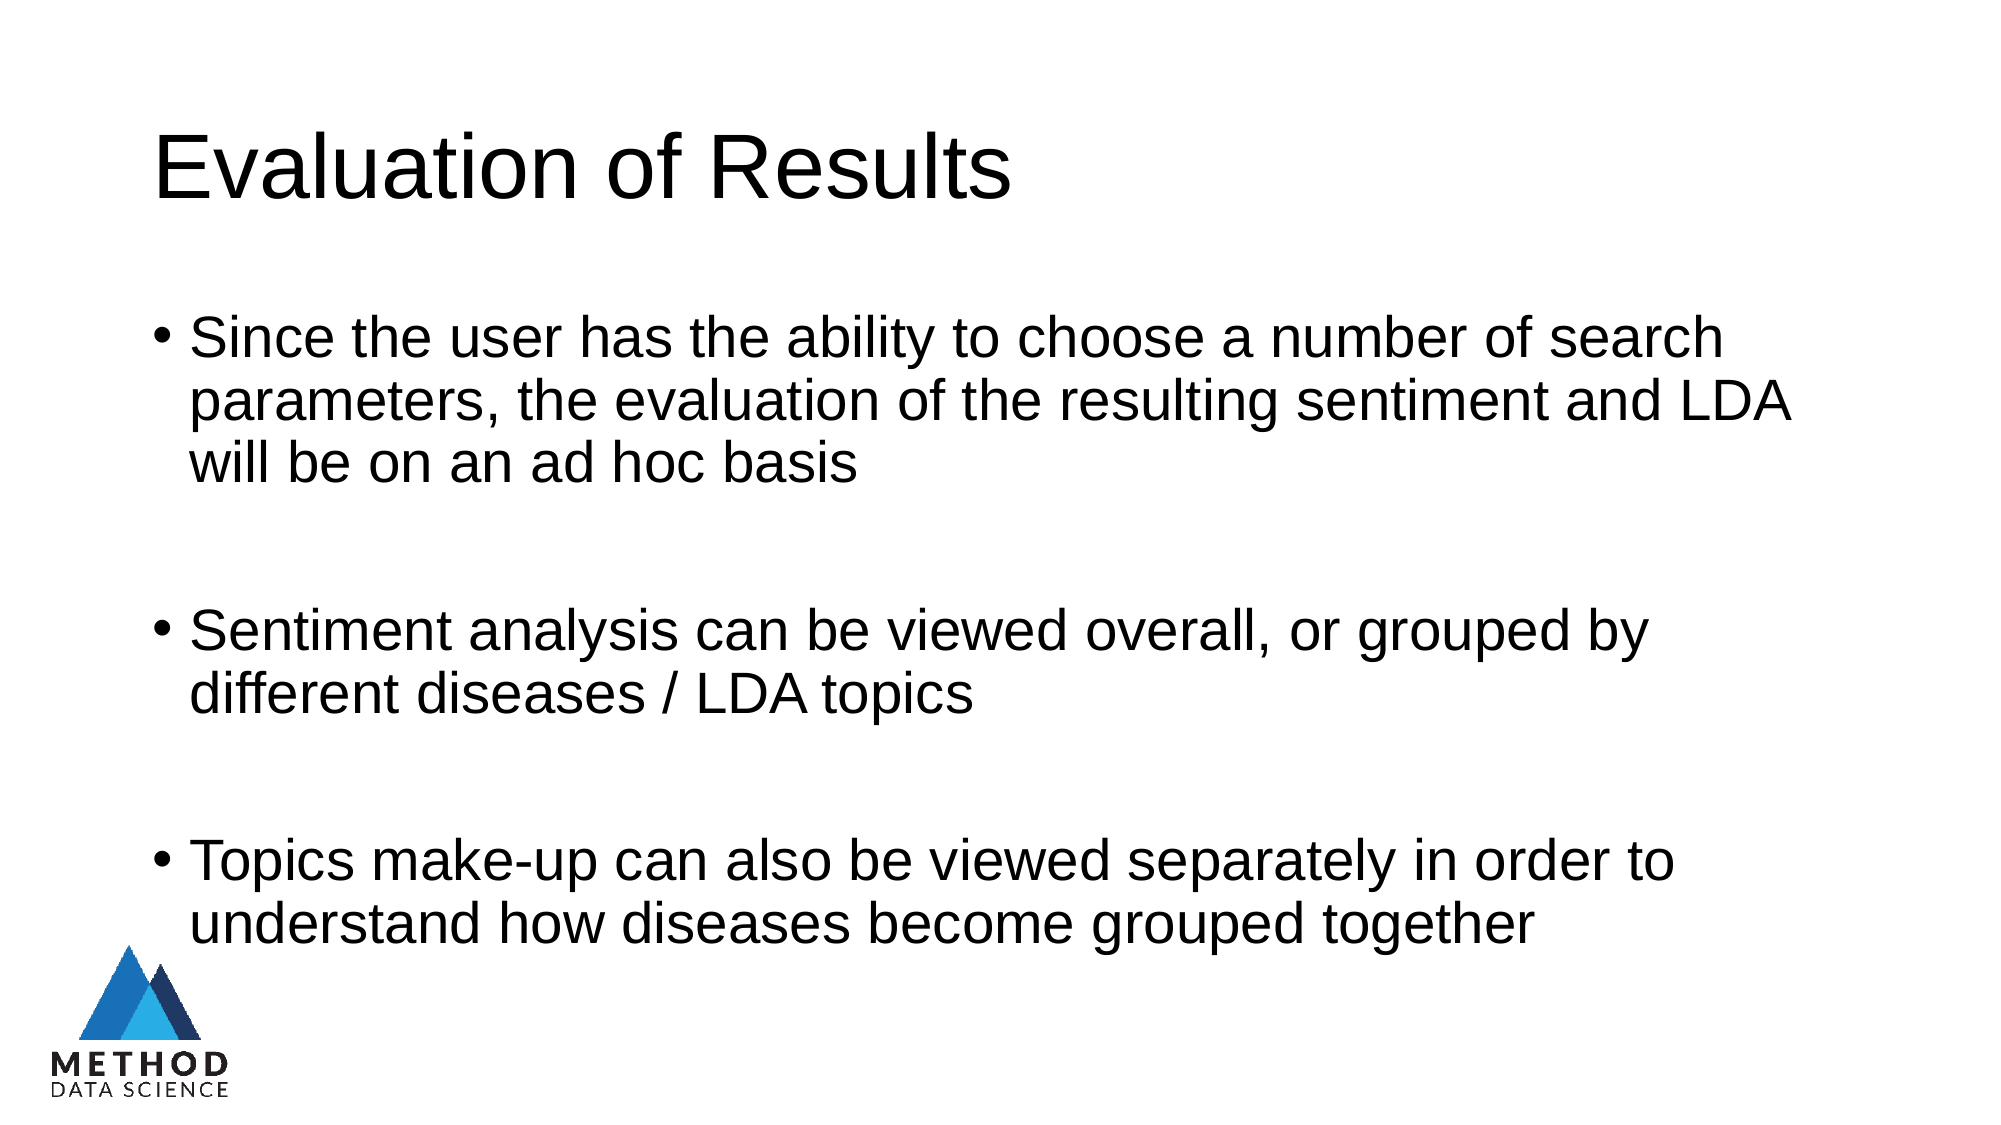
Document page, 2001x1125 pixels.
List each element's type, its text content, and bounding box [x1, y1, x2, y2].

picture [44, 934, 235, 1107]
title Evaluation of Results [137, 59, 1863, 278]
list Since the user has the ability to choose a number of search parameters, the evaluation of the resulting sentiment and LDA will be on an ad hoc basis Sentiment analysis can be viewed overall, or grouped by different diseases / LDA topics Topics make-up can also be viewed separately in order to understand how diseases become grouped together [137, 299, 1863, 1014]
